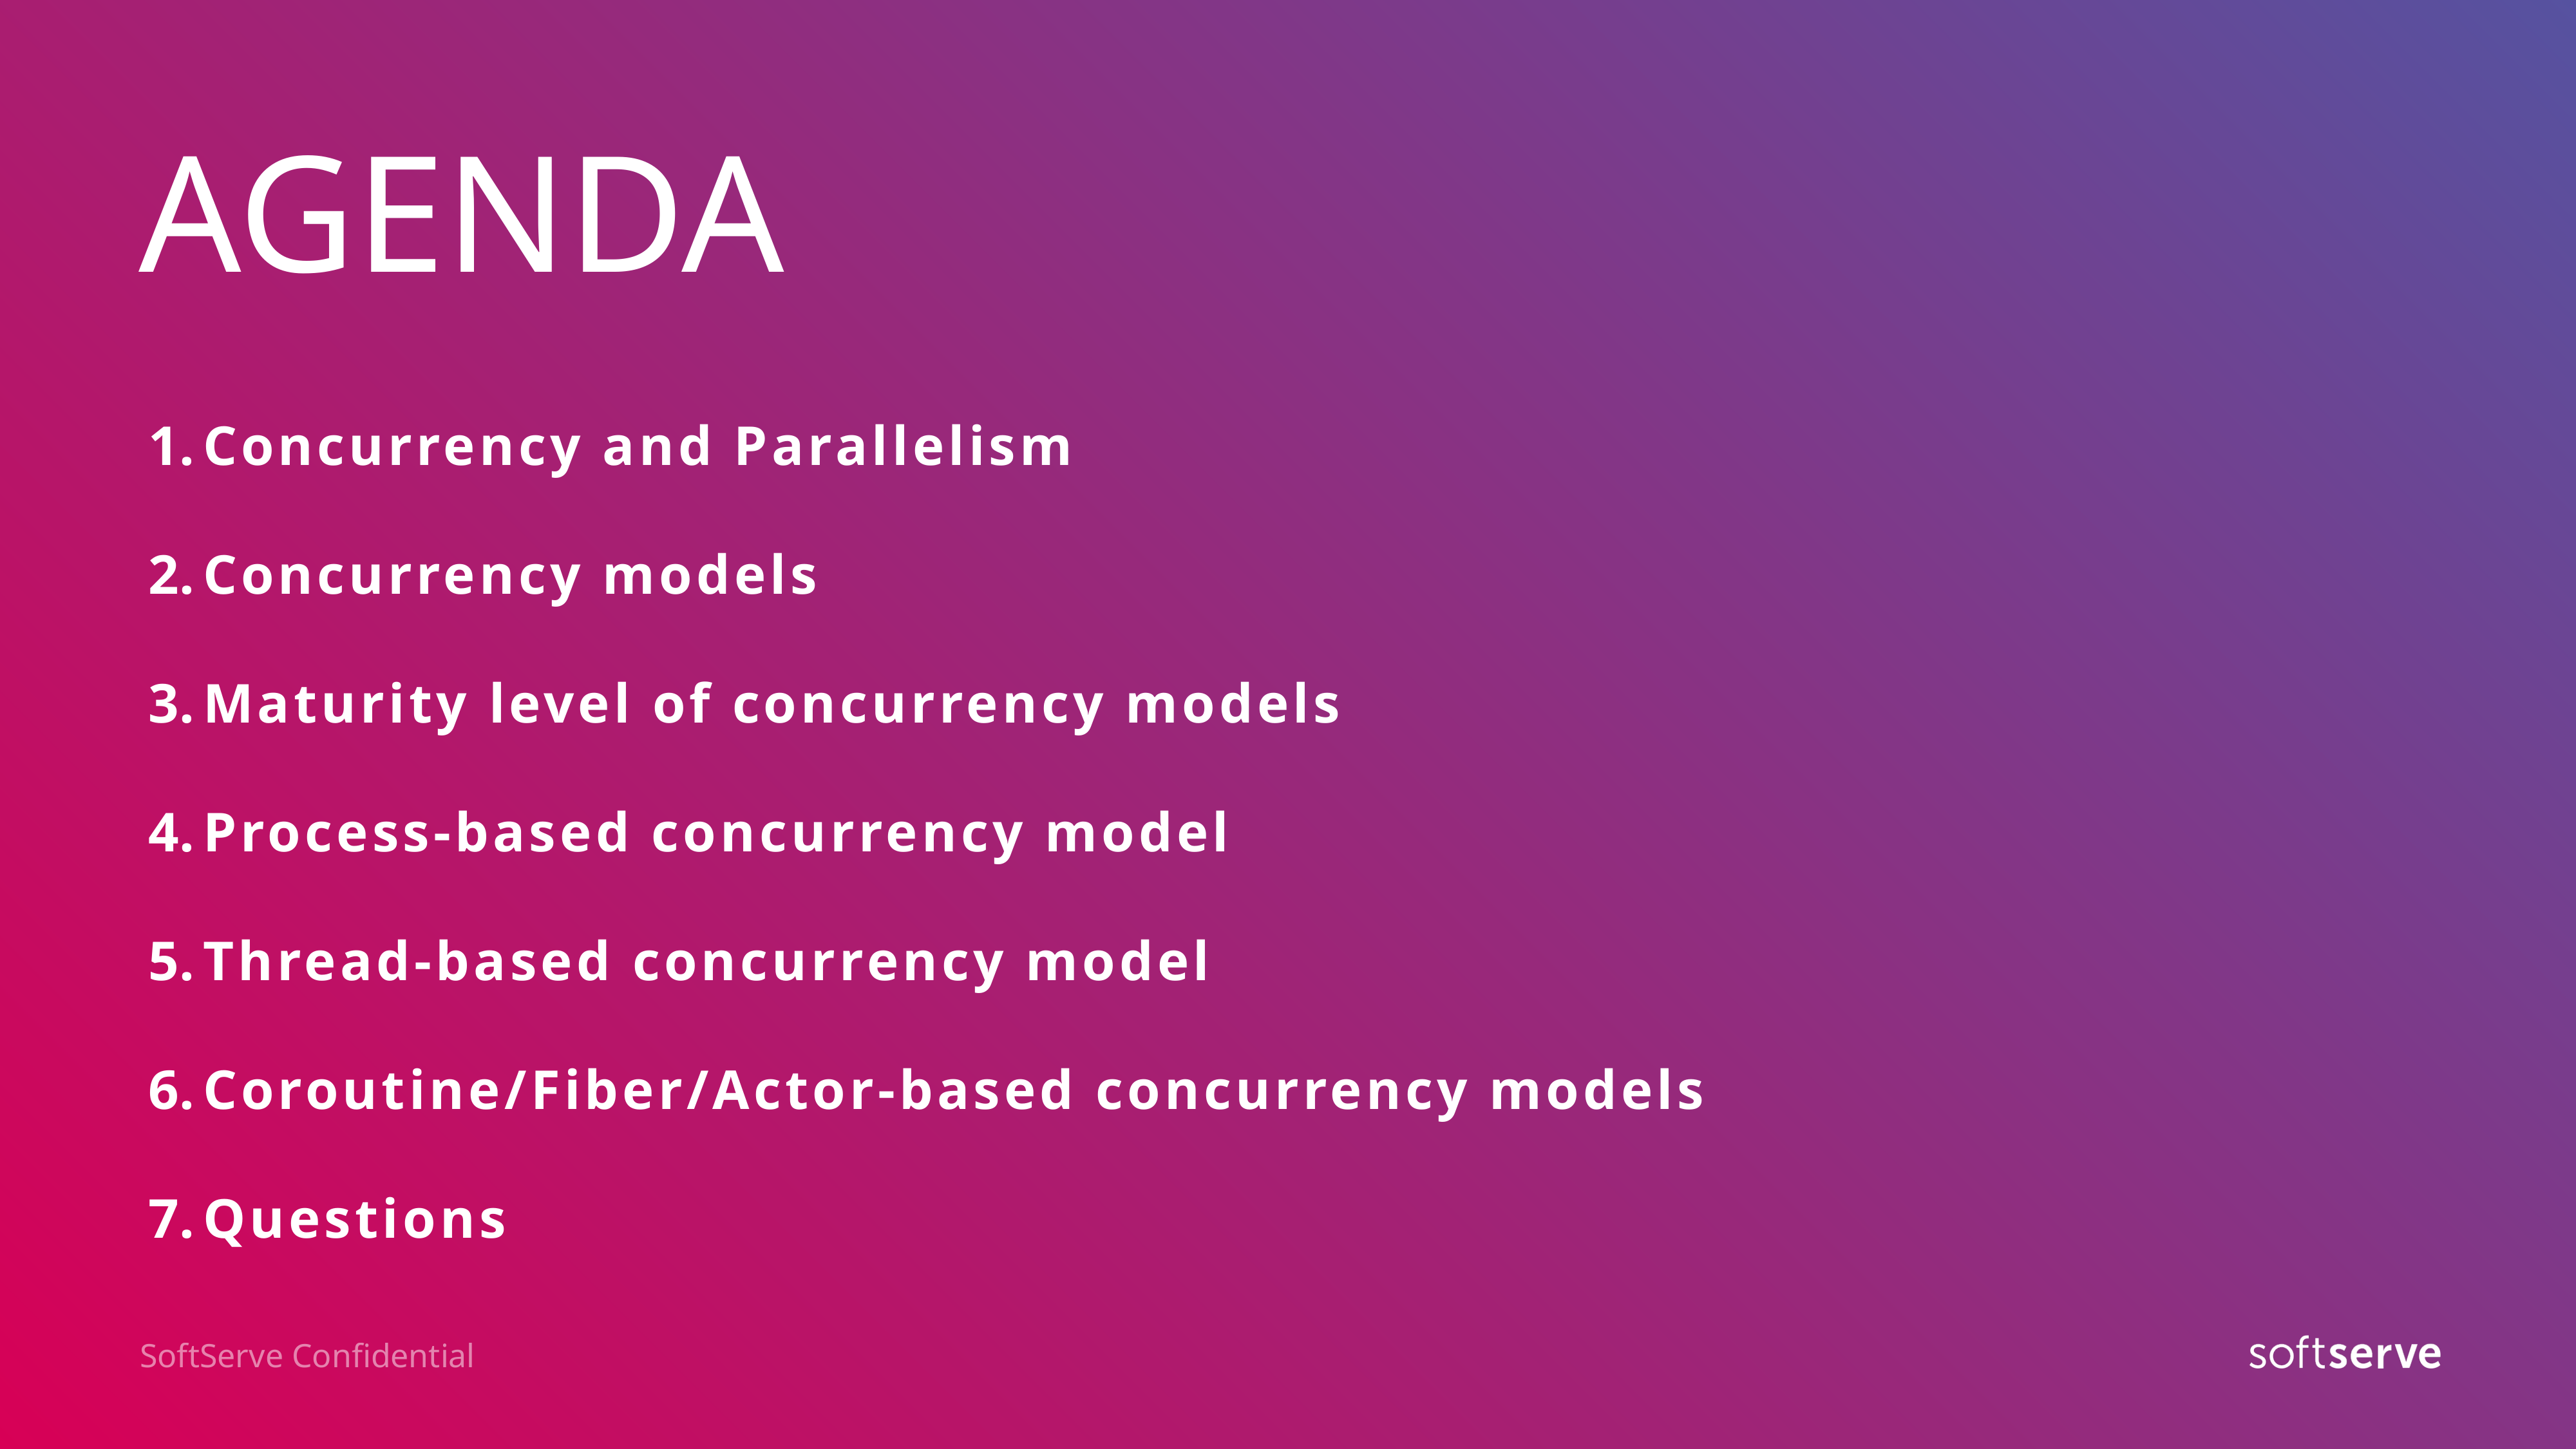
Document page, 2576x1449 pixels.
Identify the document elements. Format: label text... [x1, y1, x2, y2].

list agenda [133, 117, 2342, 312]
list Concurrency and Parallelism Concurrency models Maturity level of concurrency models Process-based concurrency model Thread-based concurrency model Coroutine/Fiber/Actor-based concurrency models Questions [142, 341, 2374, 1376]
text_box SoftServe Confidential [134, 1329, 481, 1379]
picture [2249, 1335, 2441, 1368]
